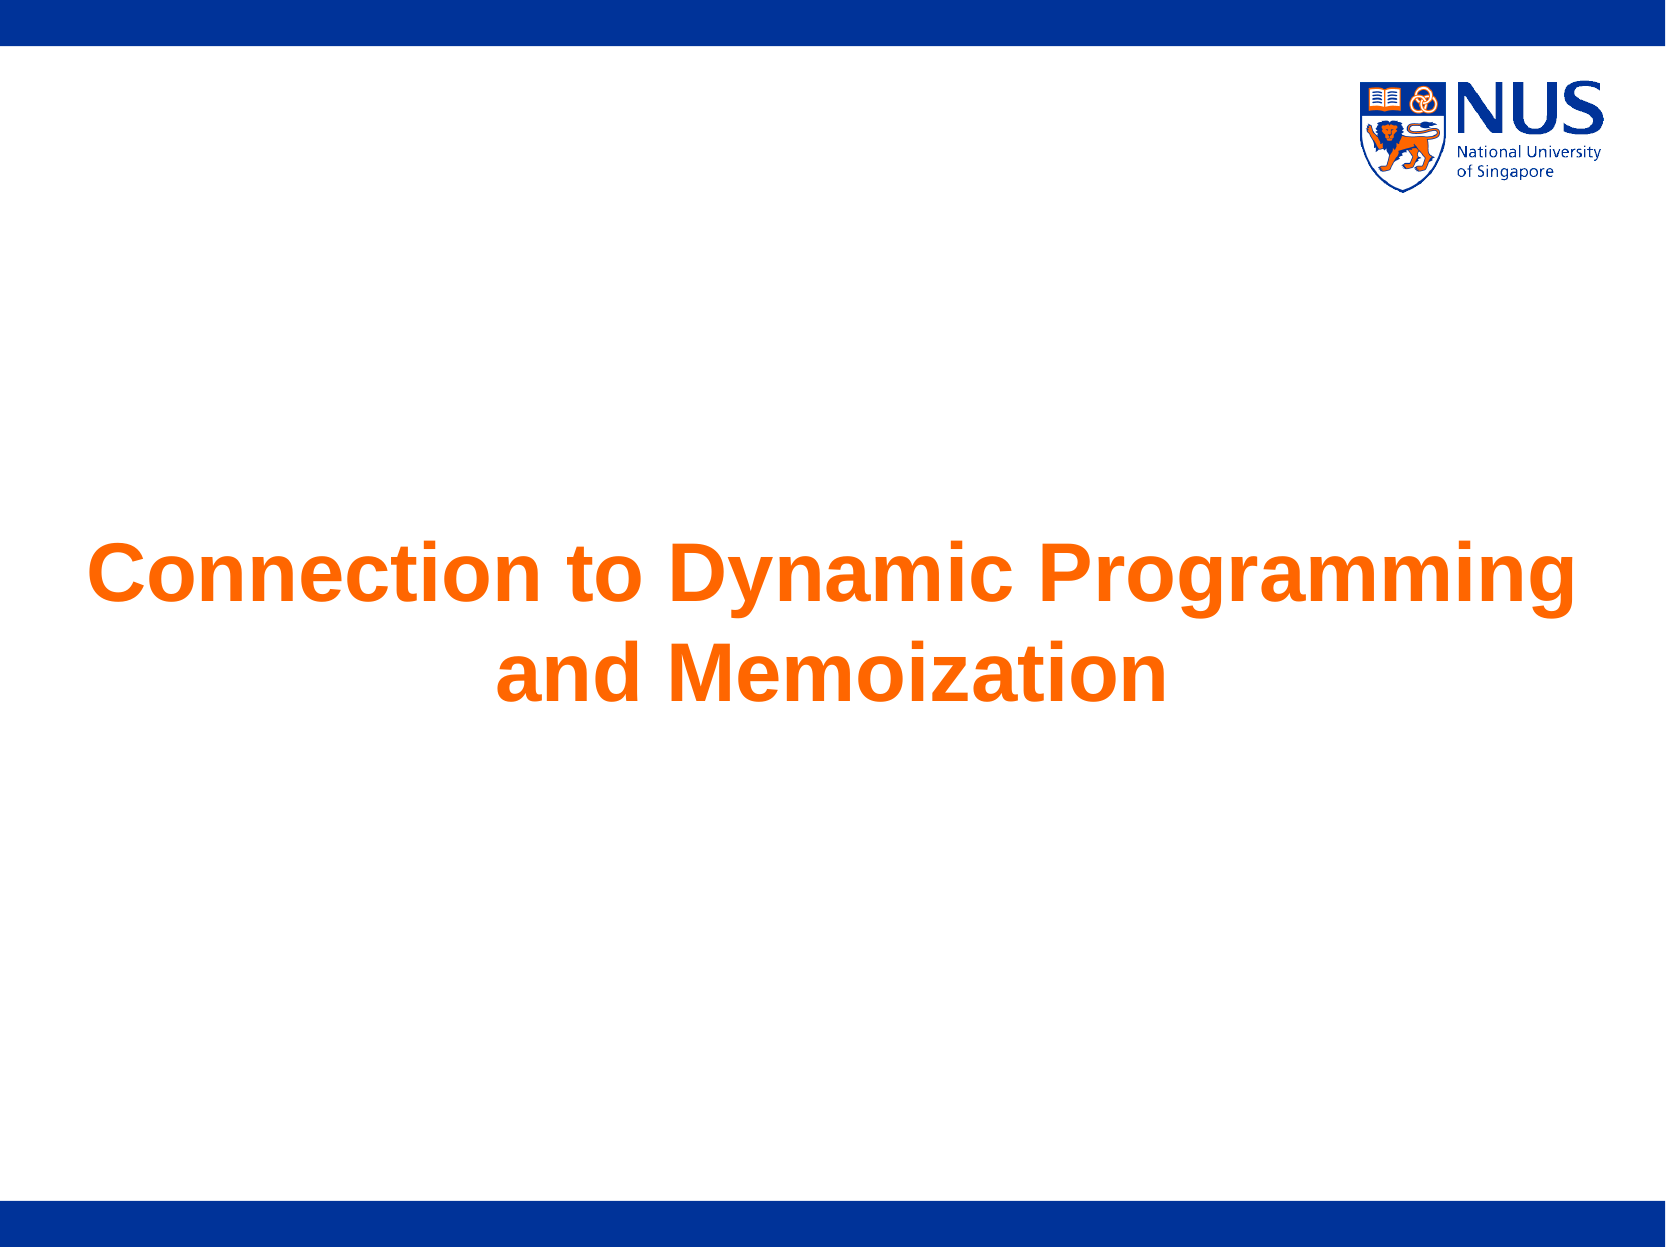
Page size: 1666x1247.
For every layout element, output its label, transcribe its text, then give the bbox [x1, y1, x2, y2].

text_box Connection to Dynamic Programming and Memoization [0, 510, 1666, 748]
picture [1350, 70, 1615, 201]
